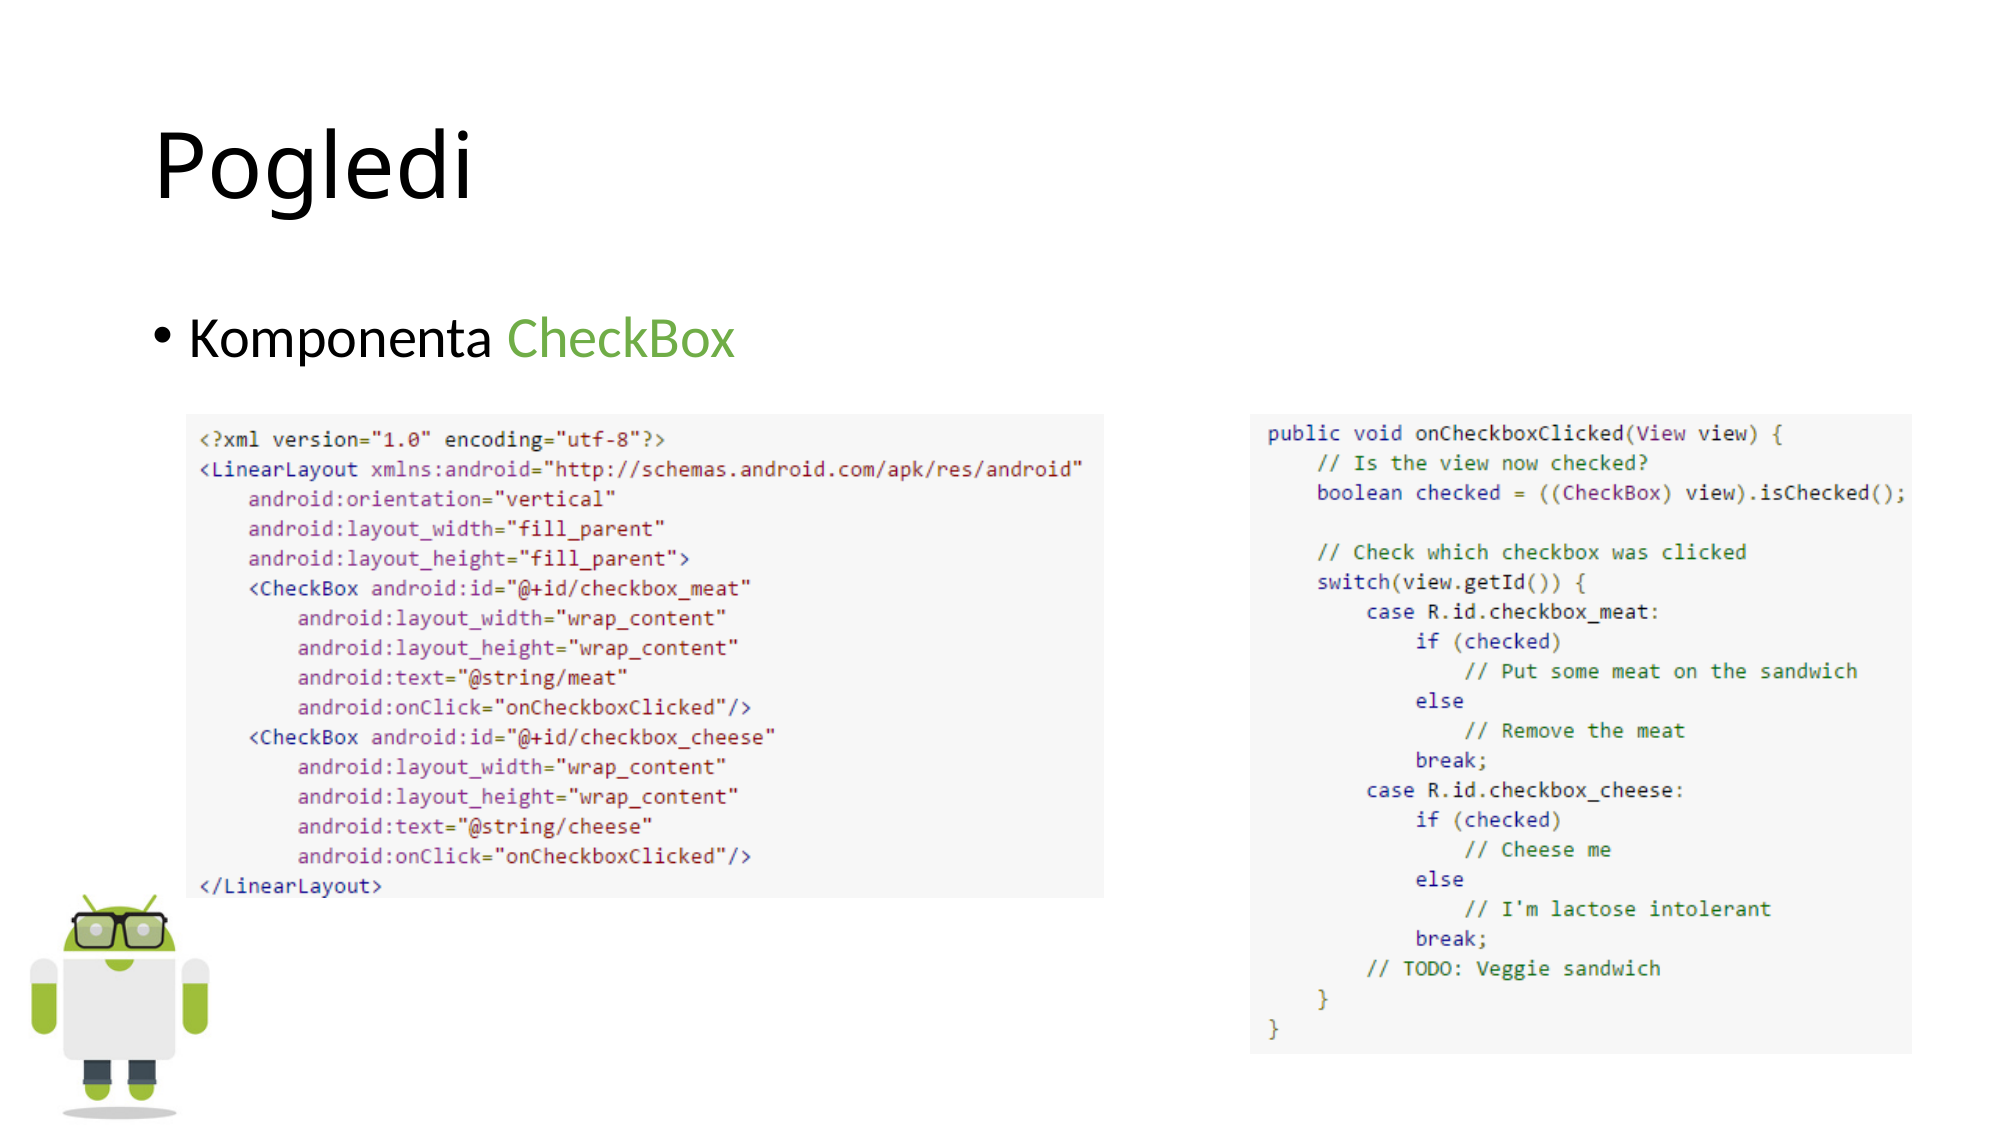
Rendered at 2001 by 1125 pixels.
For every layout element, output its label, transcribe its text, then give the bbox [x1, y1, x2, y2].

picture [1250, 414, 1912, 1054]
title Pogledi [137, 59, 1863, 278]
list Komponenta CheckBox [137, 299, 1863, 1014]
picture [0, 885, 240, 1125]
picture [186, 414, 1105, 898]
